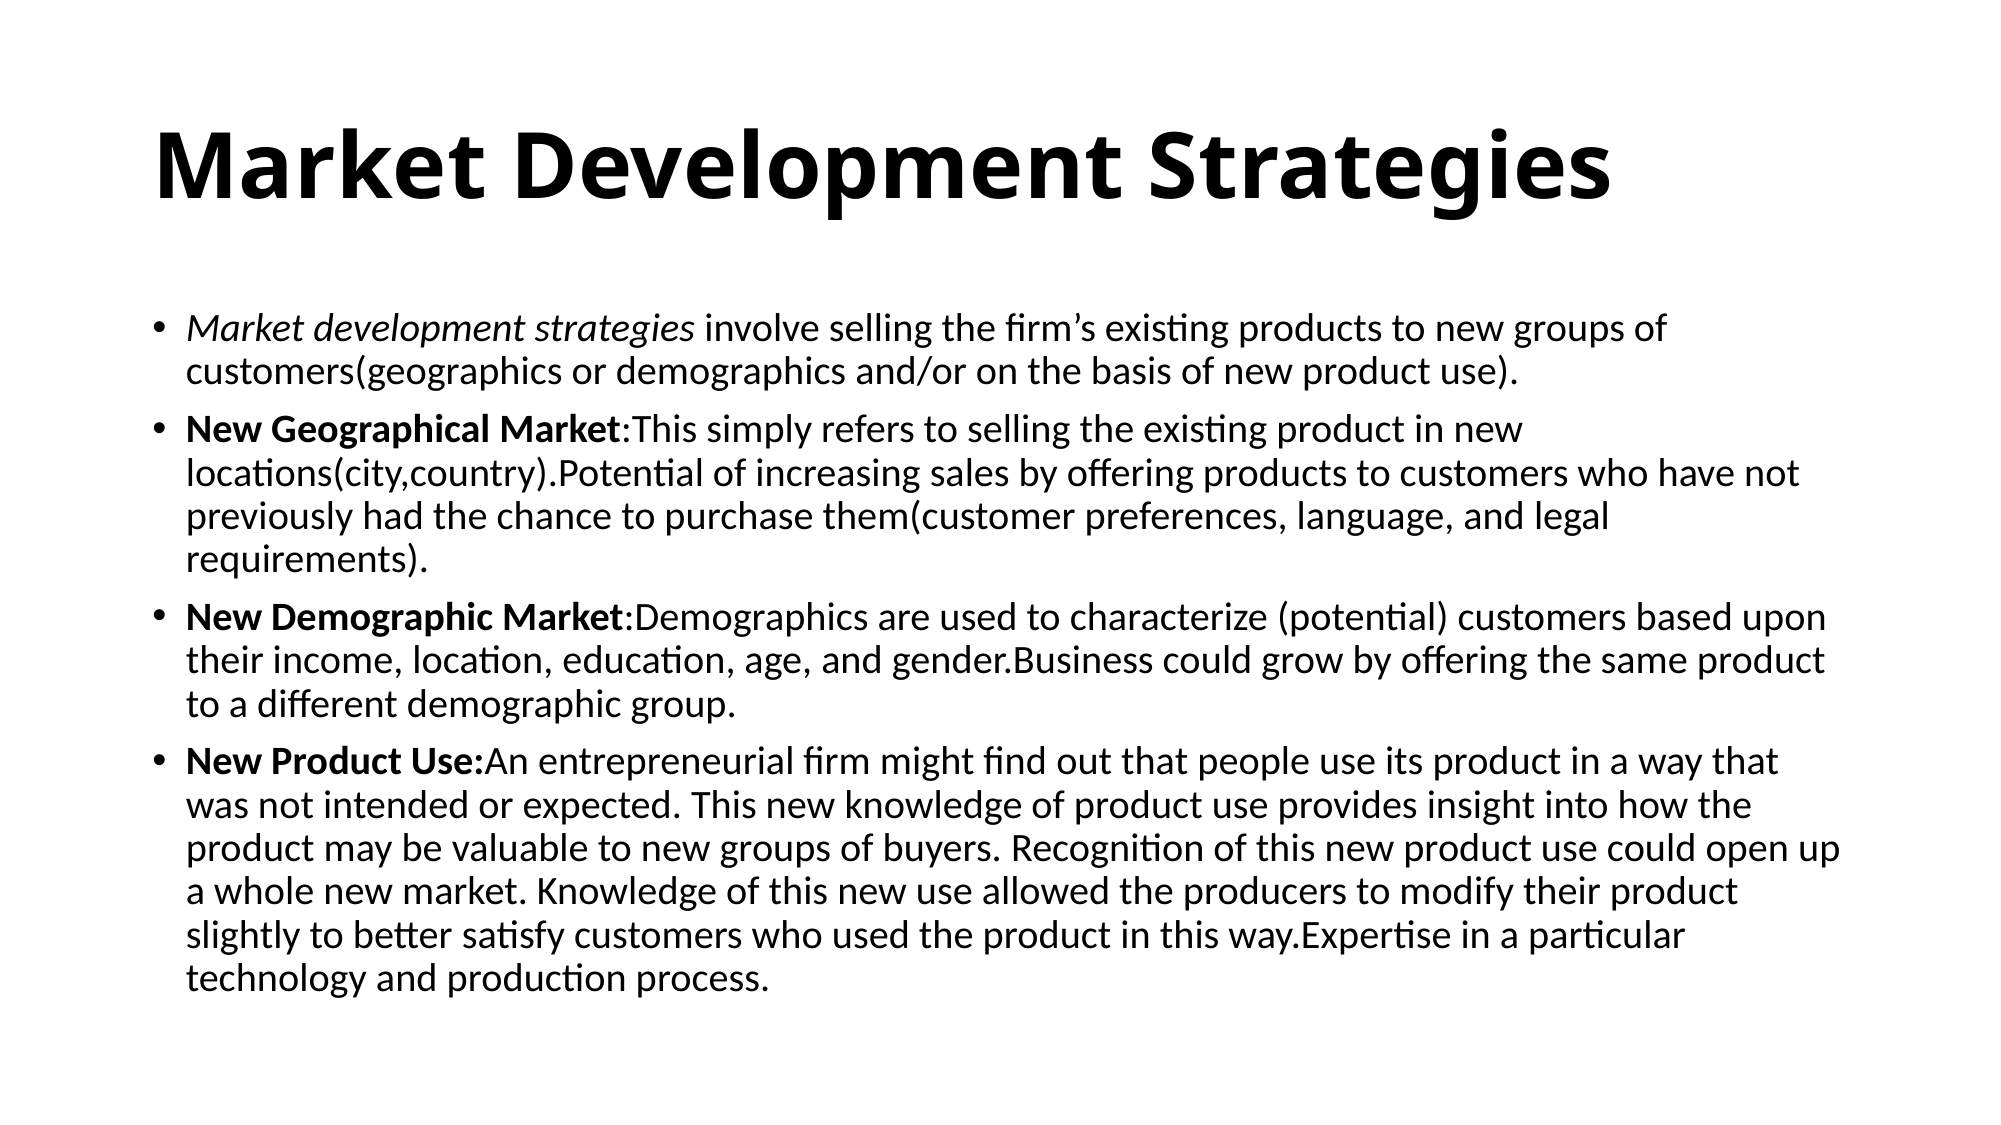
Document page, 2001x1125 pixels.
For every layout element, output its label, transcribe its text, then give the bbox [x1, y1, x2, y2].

title Market Development Strategies [137, 59, 1863, 278]
list Market development strategies involve selling the firm’s existing products to new groups of customers(geographics or demographics and/or on the basis of new product use). New Geographical Market:This simply refers to selling the existing product in new locations(city,country).Potential of increasing sales by offering products to customers who have not previously had the chance to purchase them(customer preferences, language, and legal requirements). New Demographic Market:Demographics are used to characterize (potential) customers based upon their income, location, education, age, and gender.Business could grow by offering the same product to a different demographic group. New Product Use:An entrepreneurial firm might find out that people use its product in a way that was not intended or expected. This new knowledge of product use provides insight into how the product may be valuable to new groups of buyers. Recognition of this new product use could open up a whole new market. Knowledge of this new use allowed the producers to modify their product slightly to better satisfy customers who used the product in this way.Expertise in a particular technology and production process. [137, 299, 1863, 1014]
